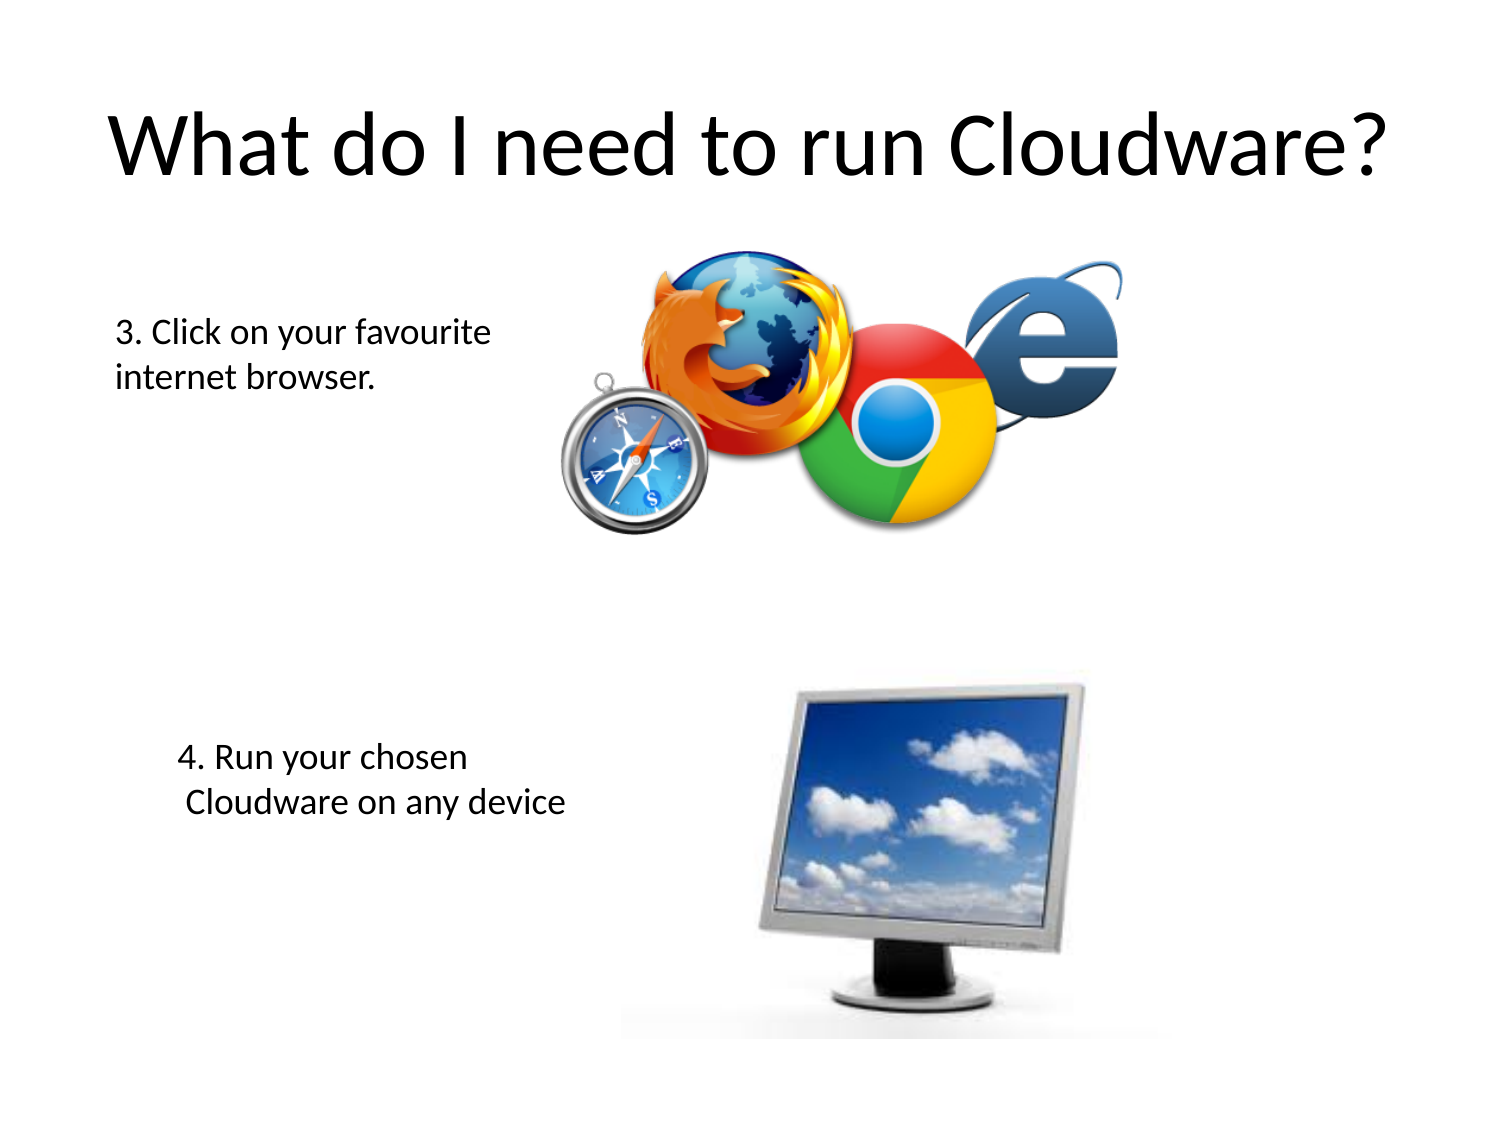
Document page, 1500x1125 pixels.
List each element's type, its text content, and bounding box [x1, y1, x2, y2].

title What do I need to run Cloudware? [75, 45, 1425, 233]
picture [621, 637, 1172, 1040]
text_box 4. Run your chosen Cloudware on any device [162, 724, 616, 875]
picture [474, 232, 1211, 565]
text_box 3. Click on your favourite internet browser. [99, 299, 469, 495]
